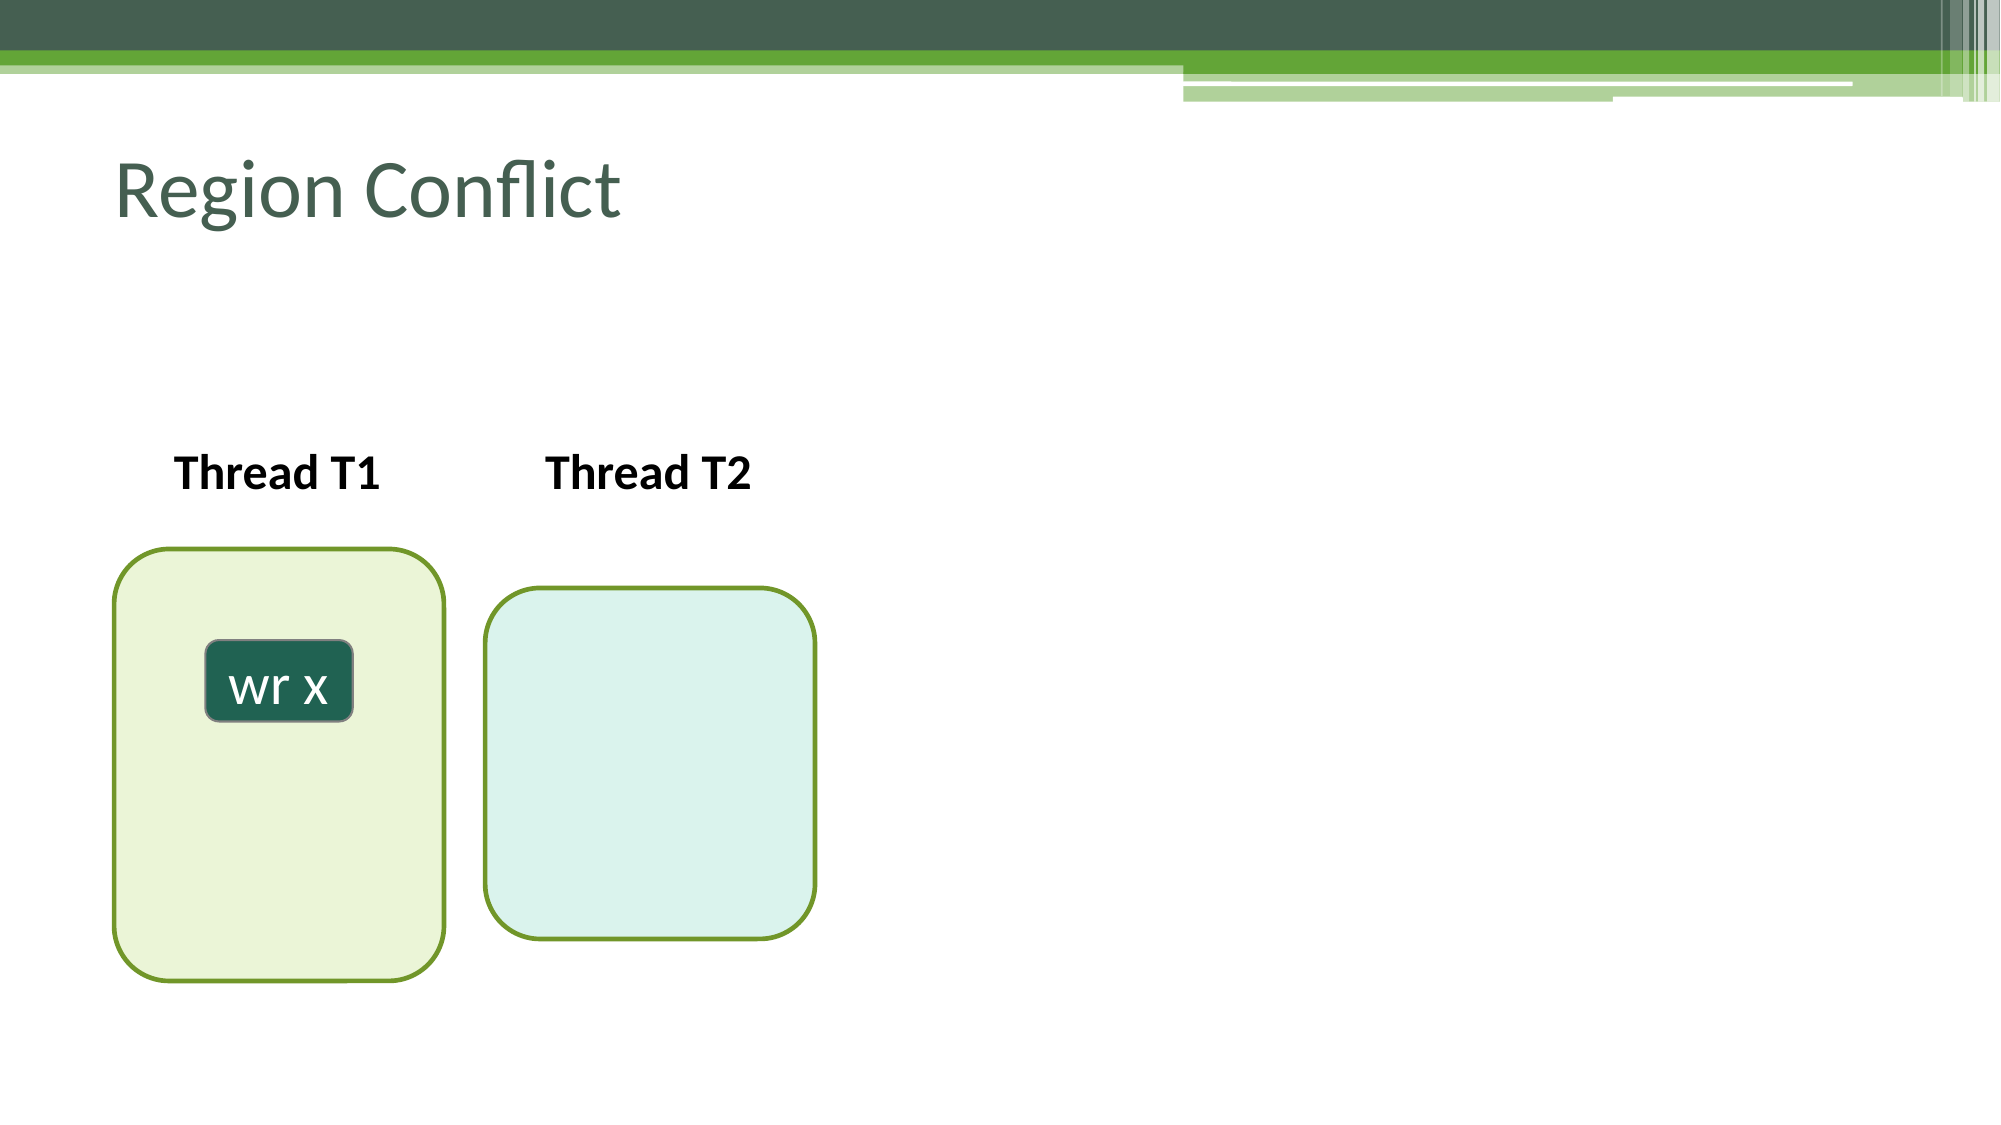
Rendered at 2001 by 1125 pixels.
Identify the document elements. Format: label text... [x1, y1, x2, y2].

title Region Conflict [99, 96, 1900, 272]
text_box wr x [204, 639, 354, 723]
text_box Thread T1 [114, 431, 444, 507]
text_box [484, 586, 817, 941]
text_box [113, 547, 446, 982]
text_box Thread T2 [485, 431, 815, 507]
